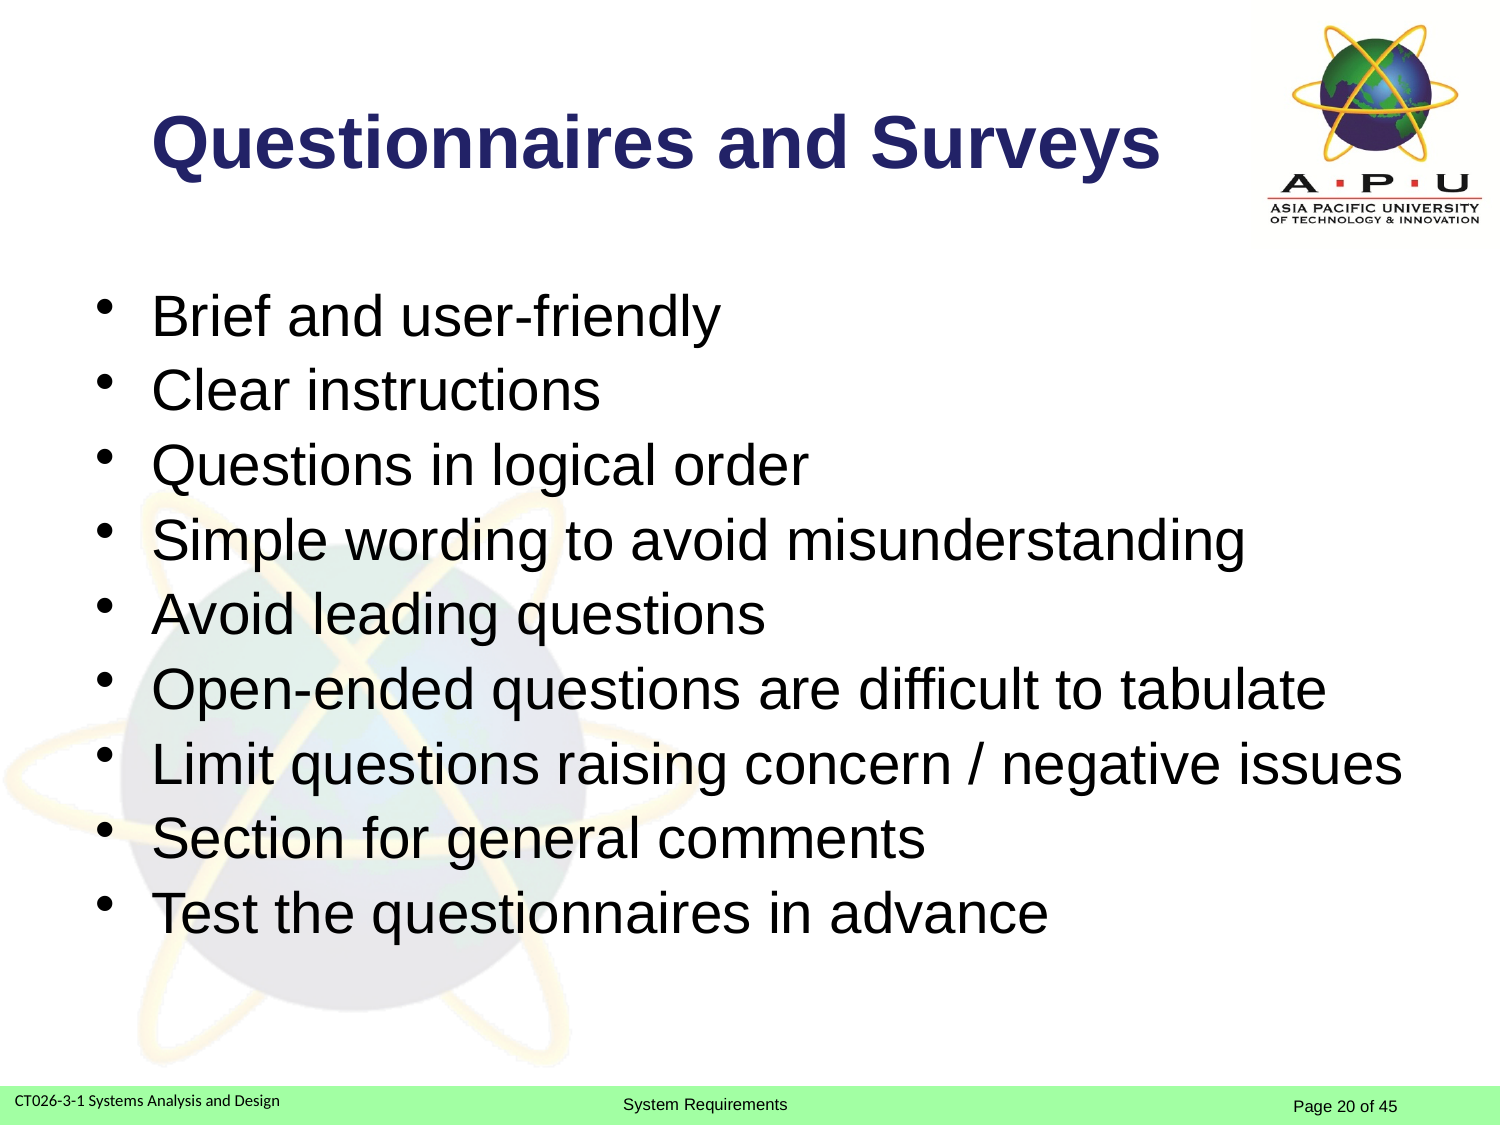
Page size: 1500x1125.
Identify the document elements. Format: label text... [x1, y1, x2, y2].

list Brief and user-friendly Clear instructions Questions in logical order Simple wording to avoid misunderstanding Avoid leading questions Open-ended questions are difficult to tabulate Limit questions raising concern / negative issues Section for general comments Test the questionnaires in advance [79, 278, 1430, 1021]
picture [1251, 0, 1500, 249]
title Questionnaires and Surveys [79, 45, 1235, 233]
